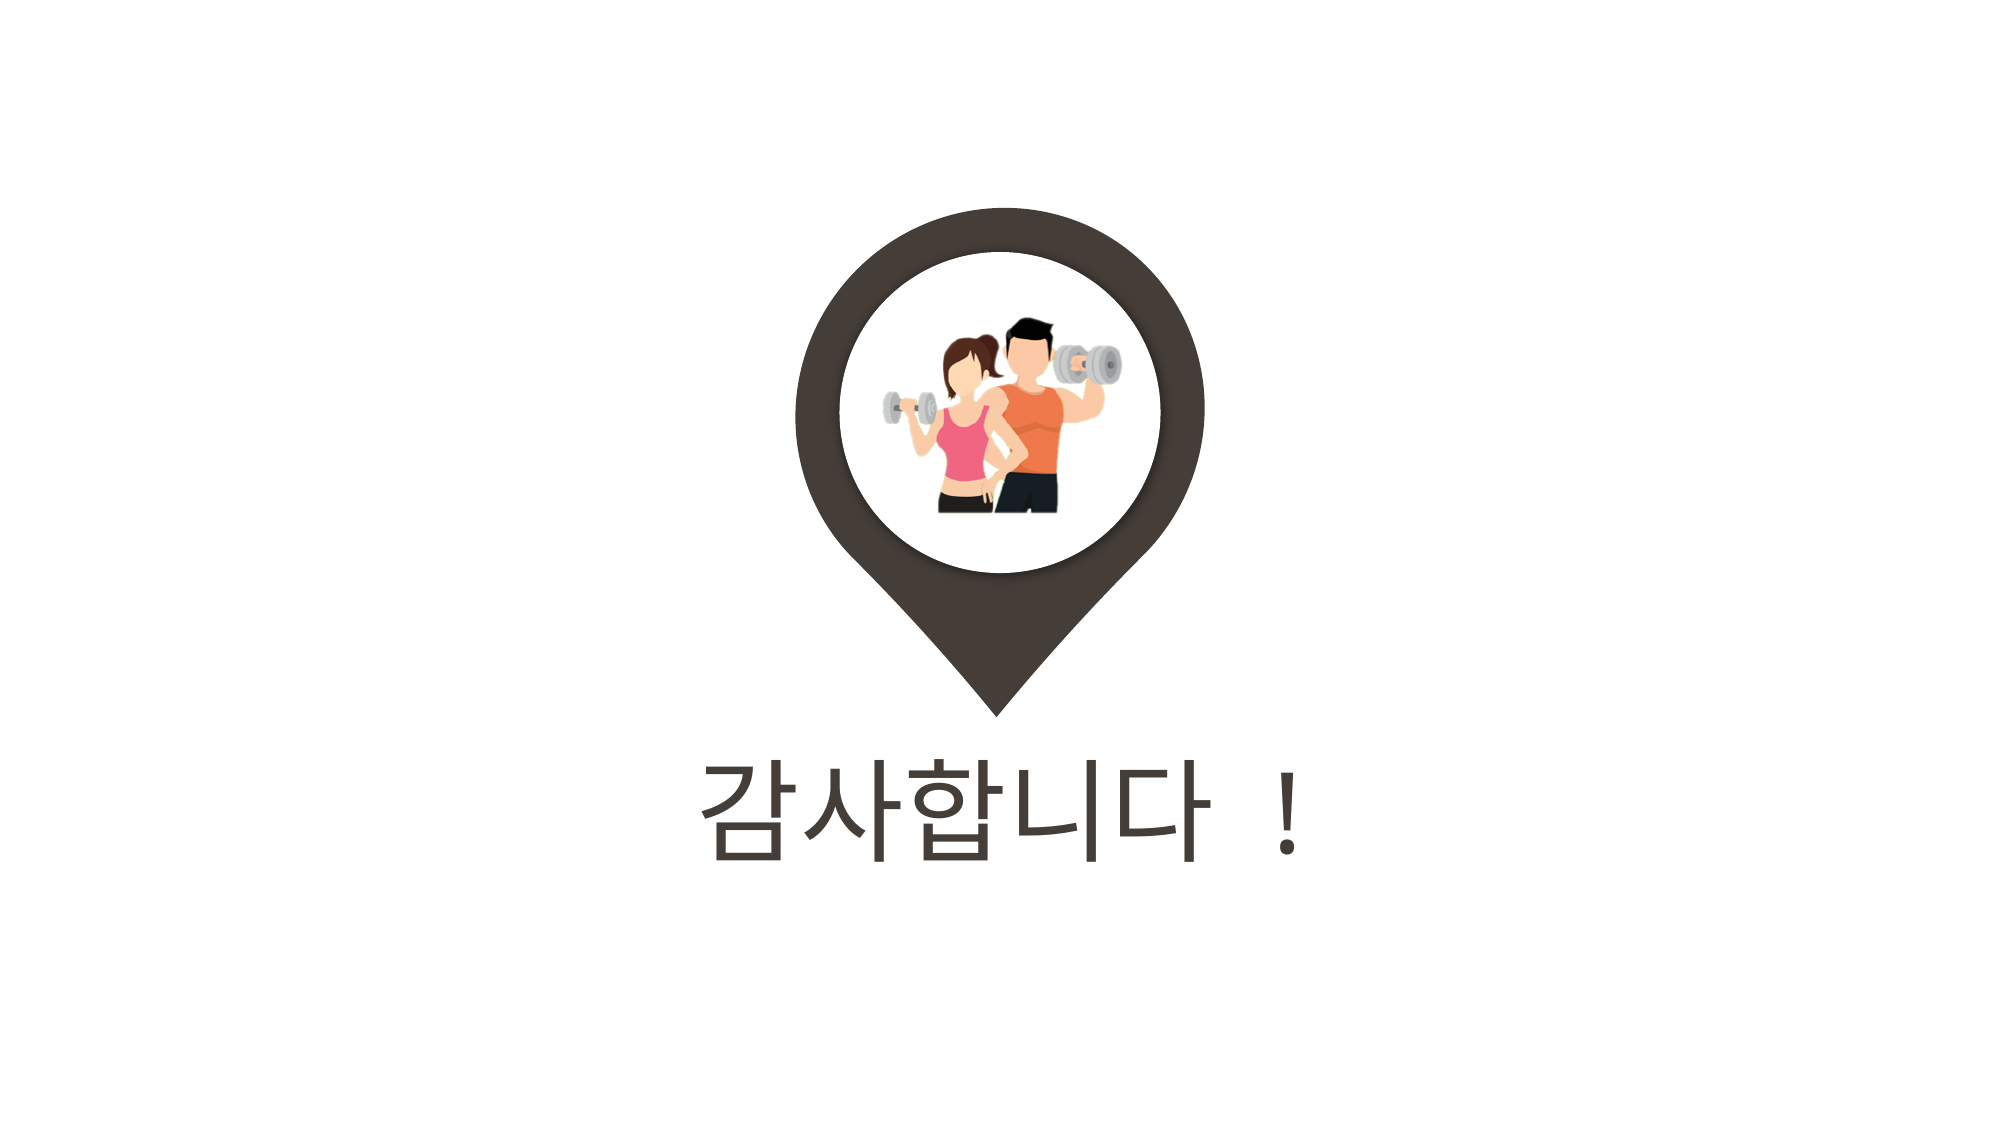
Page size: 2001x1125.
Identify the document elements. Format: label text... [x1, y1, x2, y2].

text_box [792, 210, 1207, 615]
text_box 감사합니다 ! [682, 734, 1318, 884]
